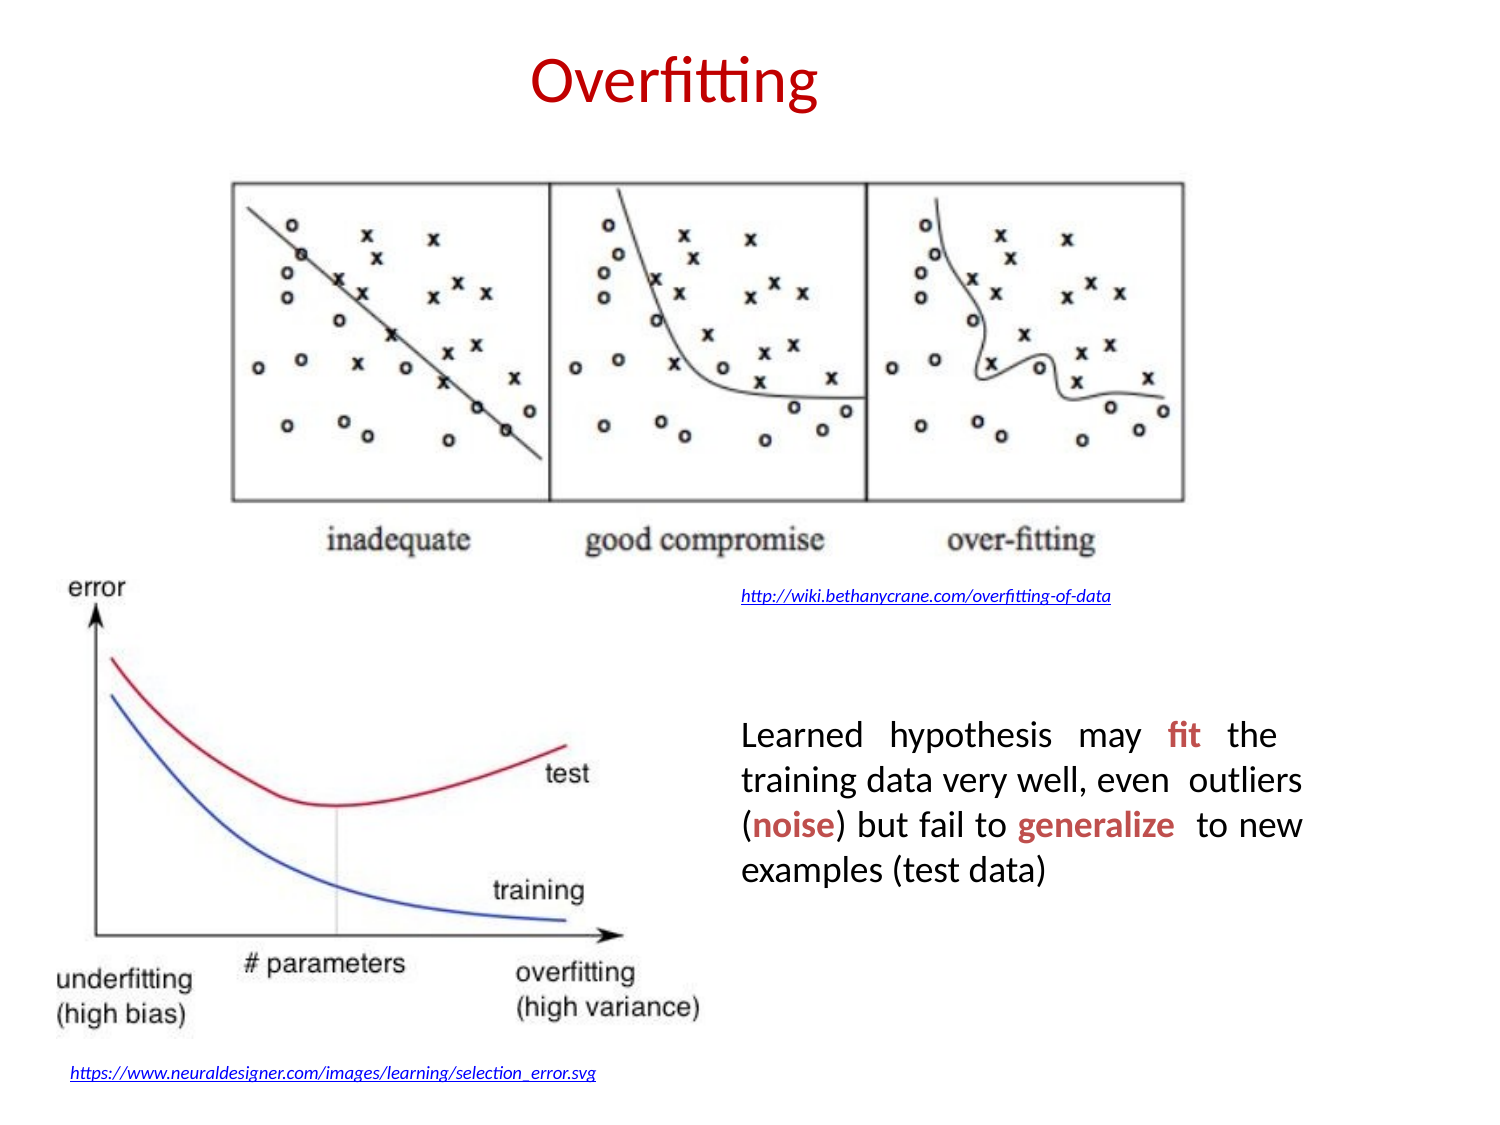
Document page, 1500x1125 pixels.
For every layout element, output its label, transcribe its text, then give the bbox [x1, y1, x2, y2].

title Overfitting [528, 34, 1194, 225]
text_box https://www.neuraldesigner.com/images/learning/selection_error.svg [68, 1058, 610, 1084]
text_box [56, 579, 706, 1039]
text_box [229, 170, 1194, 566]
text_box Learned hypothesis may fit the training data very well, even outliers (noise) but fail to generalize to new examples (test data) [739, 708, 1304, 890]
text_box http://wiki.bethanycrane.com/overfitting-of-data [739, 582, 1121, 607]
